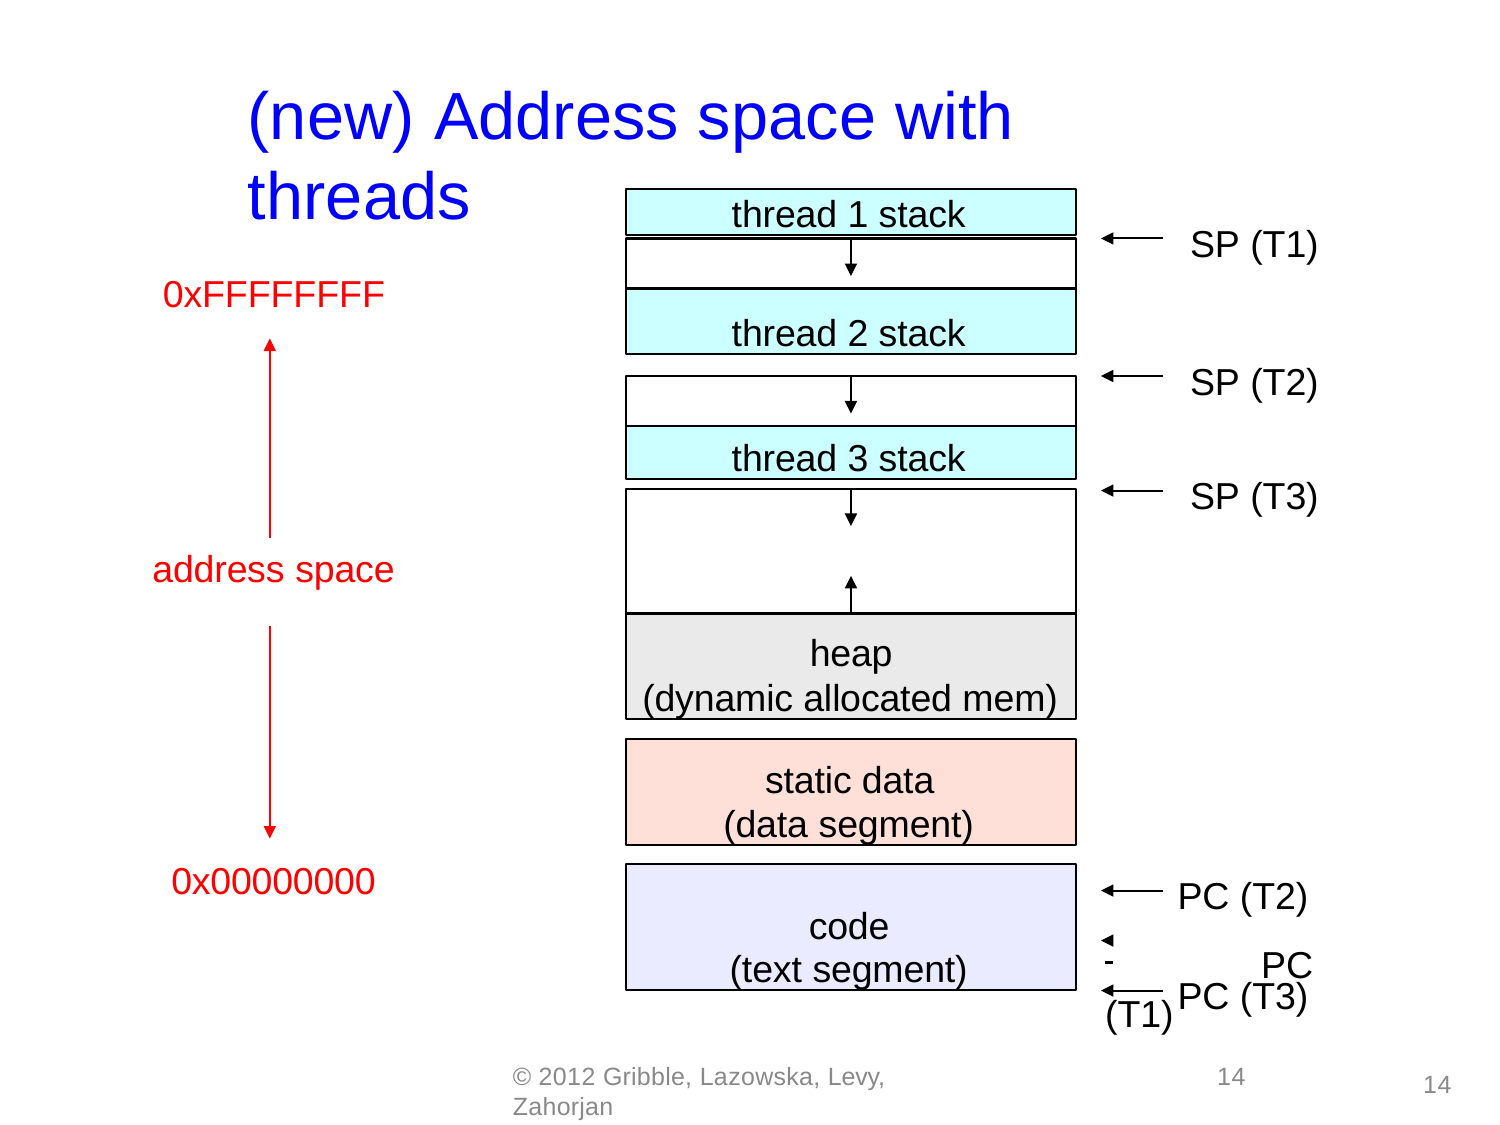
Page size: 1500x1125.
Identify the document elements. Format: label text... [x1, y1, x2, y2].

text_box 0x00000000 [169, 855, 380, 903]
text_box 14 [1215, 1057, 1249, 1090]
text_box address space [150, 542, 399, 590]
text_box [1100, 231, 1164, 245]
text_box 0xFFFFFFFF [160, 267, 388, 315]
text_box thread 3 stack [625, 426, 1076, 479]
text_box PC (T2) [1175, 870, 1311, 918]
text_box PC (T1) [1098, 920, 1392, 1035]
text_box thread 1 stack [625, 188, 1076, 235]
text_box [263, 625, 277, 839]
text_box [1100, 984, 1164, 998]
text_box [844, 375, 858, 414]
text_box [625, 238, 1076, 288]
title (new) Address space with threads [245, 70, 1252, 261]
text_box PC (T3) [1175, 970, 1311, 1018]
text_box heap (dynamic allocated mem) [625, 623, 1076, 719]
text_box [1100, 484, 1164, 498]
text_box SP (T3) [1187, 470, 1322, 518]
text_box thread 2 stack [625, 288, 1076, 354]
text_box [263, 338, 277, 539]
text_box SP (T1) [1187, 217, 1322, 265]
text_box static data (data segment) [625, 738, 1076, 845]
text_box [1100, 884, 1164, 898]
text_box code (text segment) [625, 863, 1076, 991]
text_box 14 [1420, 1066, 1455, 1099]
text_box SP (T2) [1187, 355, 1322, 403]
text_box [624, 487, 1078, 615]
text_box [1100, 369, 1164, 383]
text_box [625, 376, 1076, 426]
text_box © 2012 Gribble, Lazowska, Levy, Zahorjan [510, 1057, 988, 1120]
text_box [844, 238, 858, 277]
